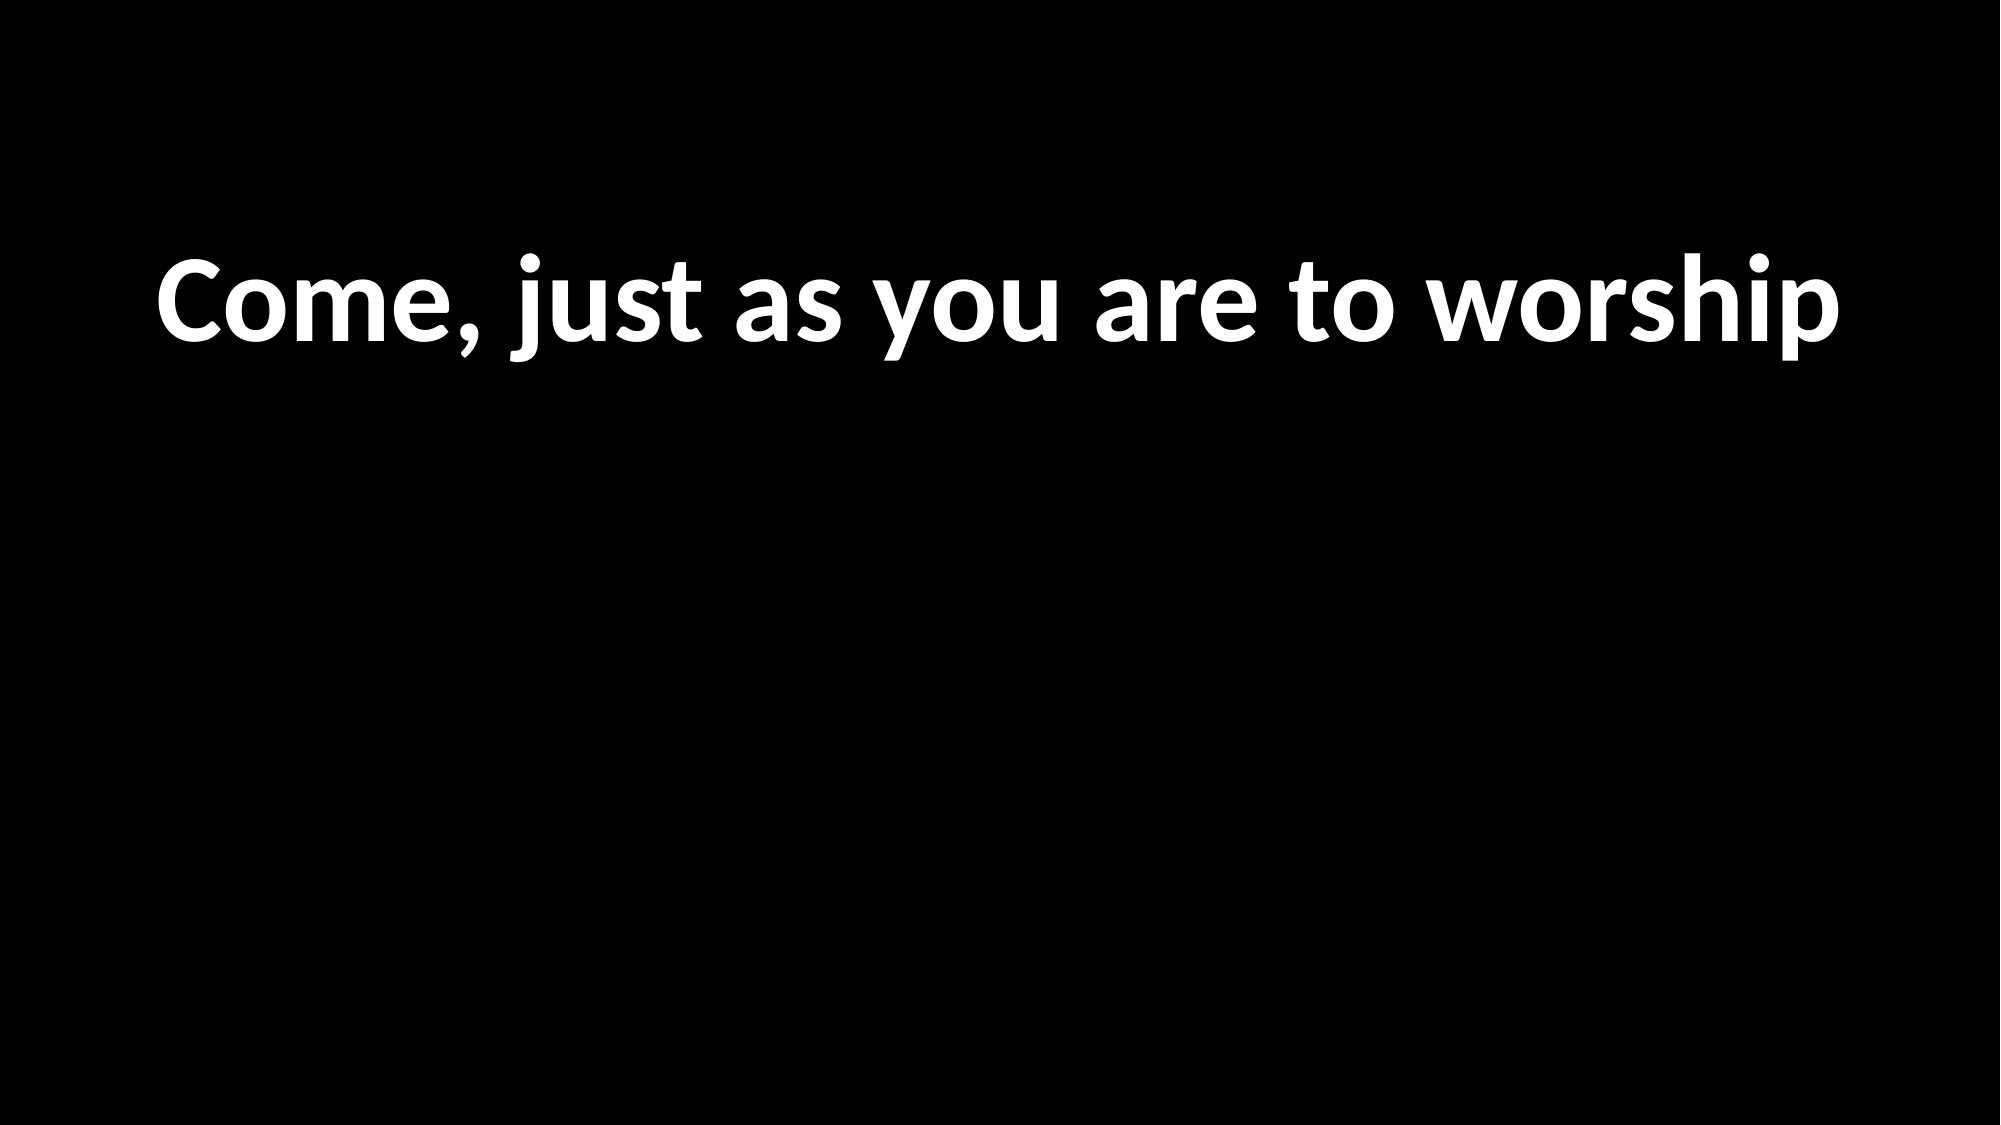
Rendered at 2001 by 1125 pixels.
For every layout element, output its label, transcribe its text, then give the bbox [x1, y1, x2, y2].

list Come, just as you are to worship [0, 208, 2000, 795]
